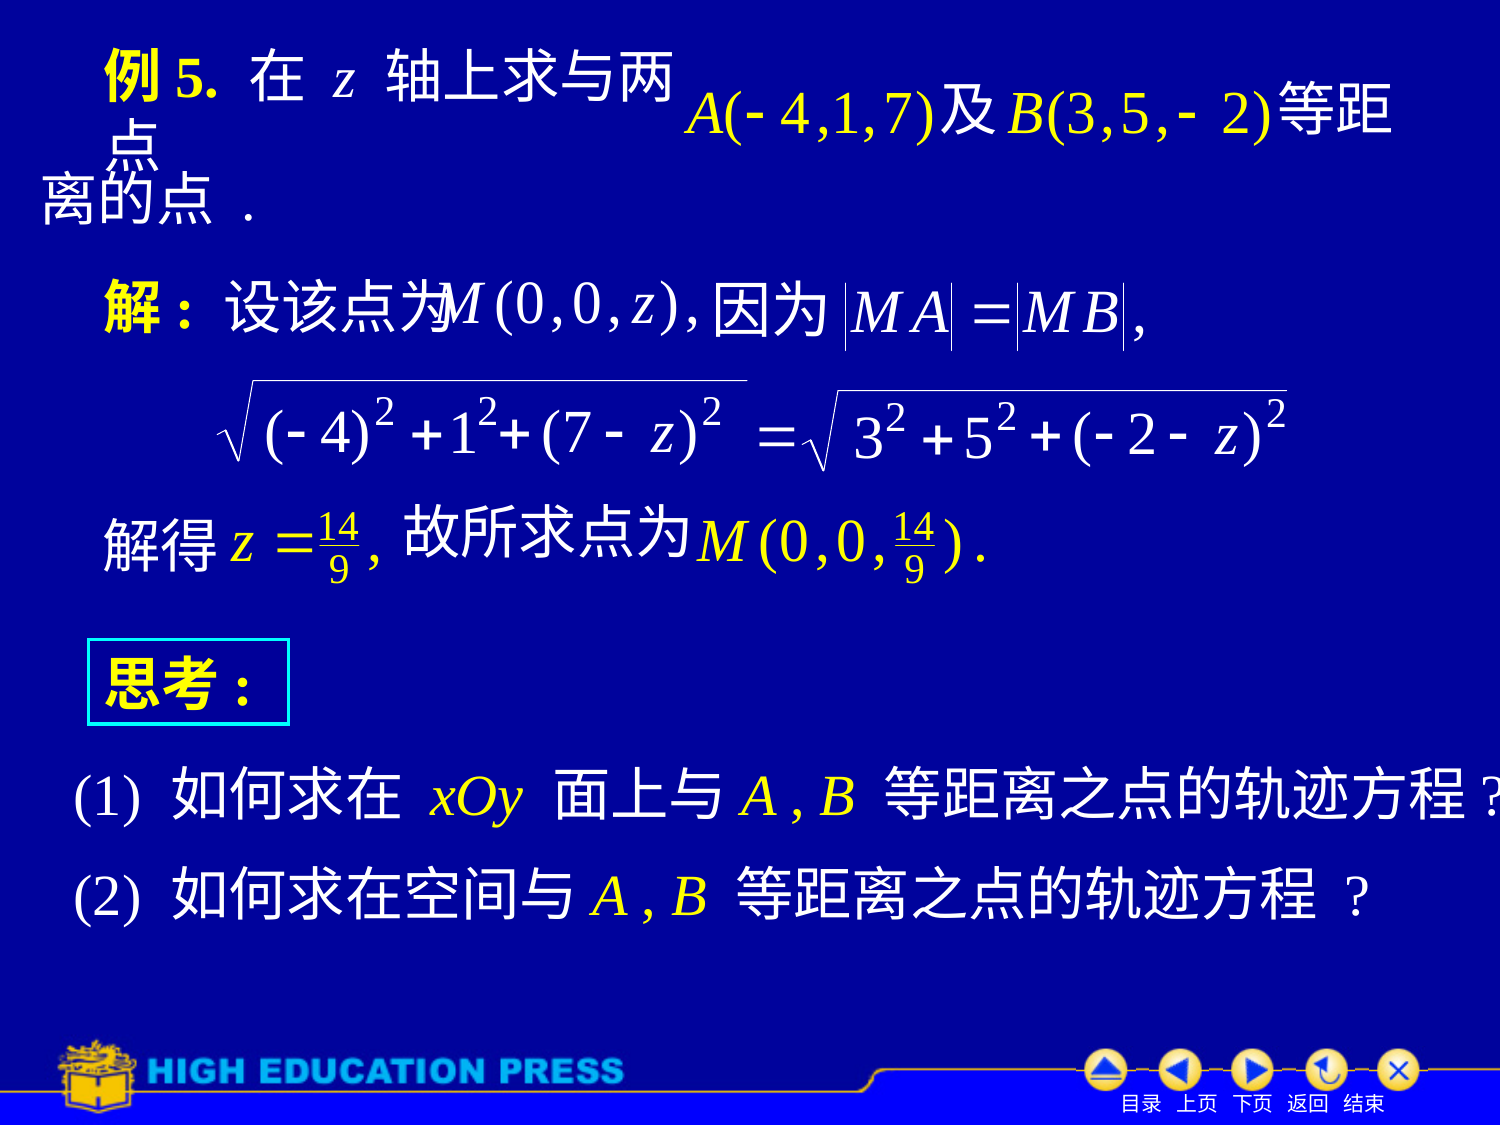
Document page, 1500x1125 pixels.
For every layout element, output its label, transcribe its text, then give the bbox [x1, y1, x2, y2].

text_box 等距 [1262, 64, 1425, 150]
title 例5. 在 z 轴上求与两点 [88, 58, 713, 159]
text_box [678, 85, 938, 152]
picture [0, 0, 1500, 1125]
text_box (1) 如何求在 xOy 面上与A , B 等距离之点的轨迹方程? [58, 750, 1484, 835]
text_box 及 [924, 64, 1025, 150]
text_box 故所求点为 [387, 487, 775, 573]
text_box 离的点 . [24, 154, 563, 240]
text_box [1001, 85, 1276, 152]
text_box 解: 设该点为 [88, 262, 491, 348]
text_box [262, 387, 399, 472]
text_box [851, 392, 909, 465]
text_box 解得 [87, 501, 223, 587]
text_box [749, 385, 1290, 476]
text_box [693, 501, 988, 588]
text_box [1024, 388, 1290, 473]
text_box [916, 392, 1019, 464]
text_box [405, 387, 491, 457]
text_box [212, 375, 751, 466]
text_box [224, 501, 384, 588]
text_box 思考: [88, 639, 289, 725]
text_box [428, 274, 703, 342]
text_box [493, 387, 726, 472]
text_box (2) 如何求在空间与A , B 等距离之点的轨迹方程 ? [58, 849, 1347, 935]
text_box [716, 276, 1151, 355]
